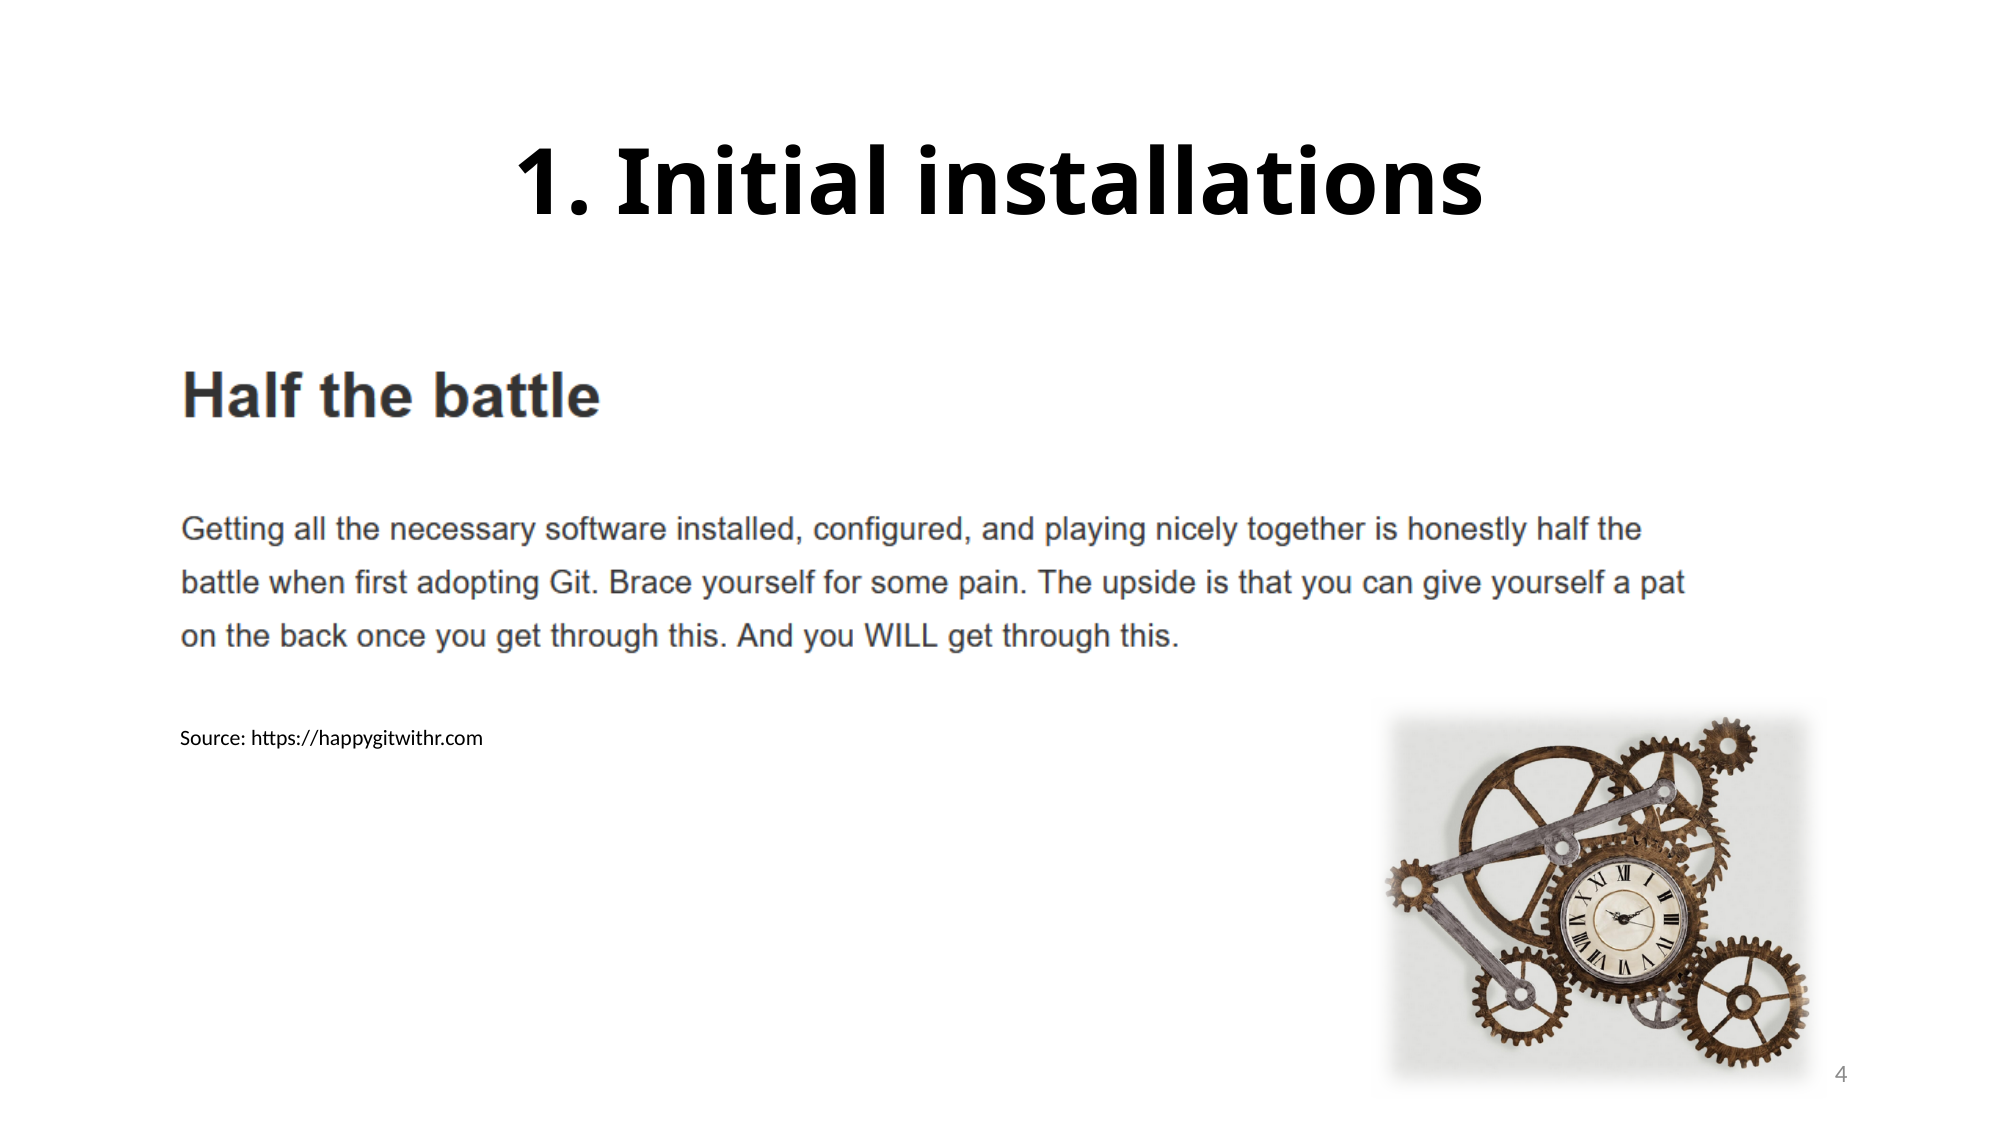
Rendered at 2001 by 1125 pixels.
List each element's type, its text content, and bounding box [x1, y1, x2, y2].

slide_number 4 [1412, 1042, 1863, 1103]
picture [1371, 697, 1828, 1099]
text_box Source: https://happygitwithr.com [165, 716, 569, 758]
title 1. Initial installations [137, 59, 1863, 326]
picture [111, 342, 1733, 680]
